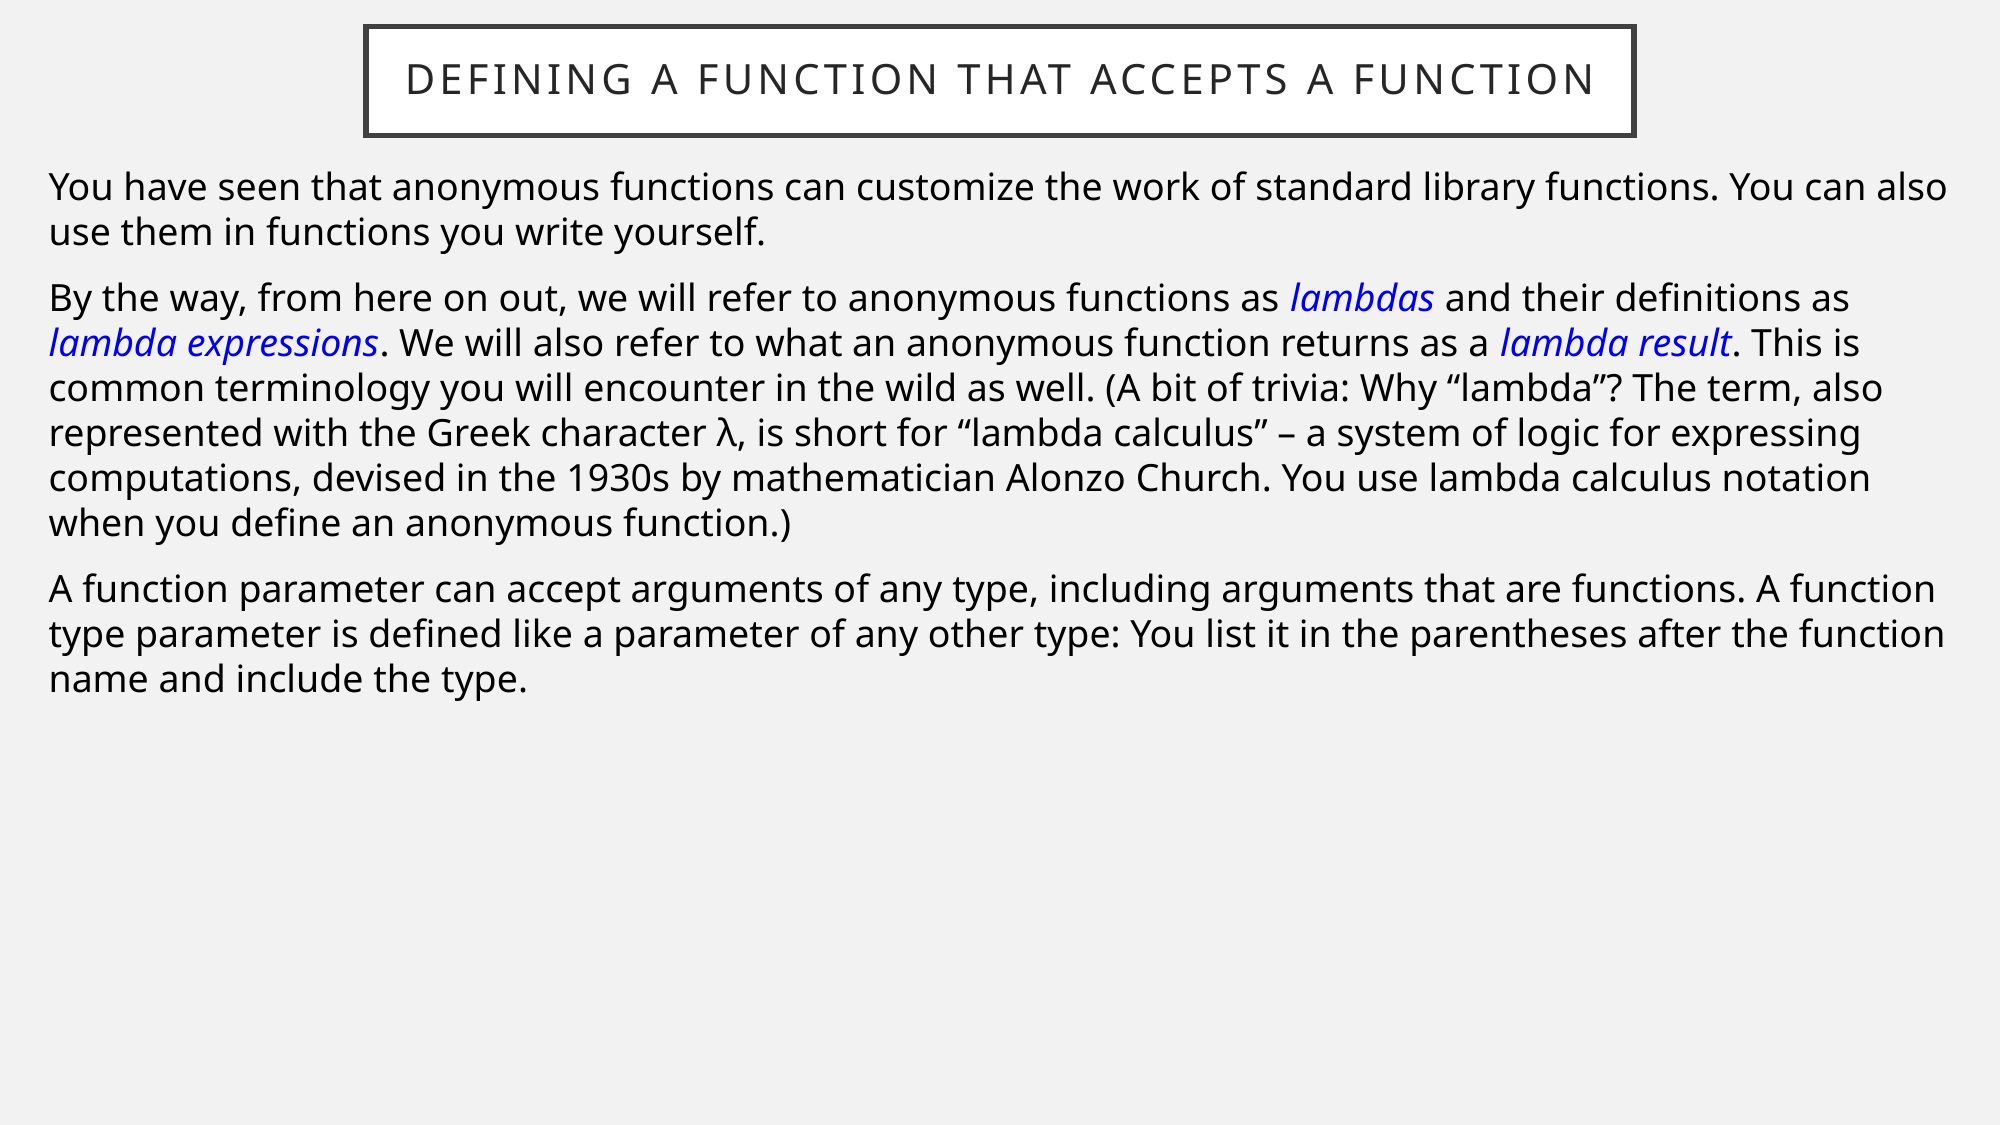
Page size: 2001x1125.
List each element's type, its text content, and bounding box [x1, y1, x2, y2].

list You have seen that anonymous functions can customize the work of standard library functions. You can also use them in functions you write yourself. By the way, from here on out, we will refer to anonymous functions as lambdas and their definitions as lambda expressions. We will also refer to what an anonymous function returns as a lambda result. This is common terminology you will encounter in the wild as well. (A bit of trivia: Why “lambda”? The term, also represented with the Greek character λ, is short for “lambda calculus” – a system of logic for expressing computations, devised in the 1930s by mathematician Alonzo Church. You use lambda calculus notation when you define an anonymous function.) A function parameter can accept arguments of any type, including arguments that are functions. A function type parameter is defined like a parameter of any other type: You list it in the parentheses after the function name and include the type. [33, 155, 1969, 1099]
title Defining a Function That Accepts a Function [363, 24, 1637, 138]
